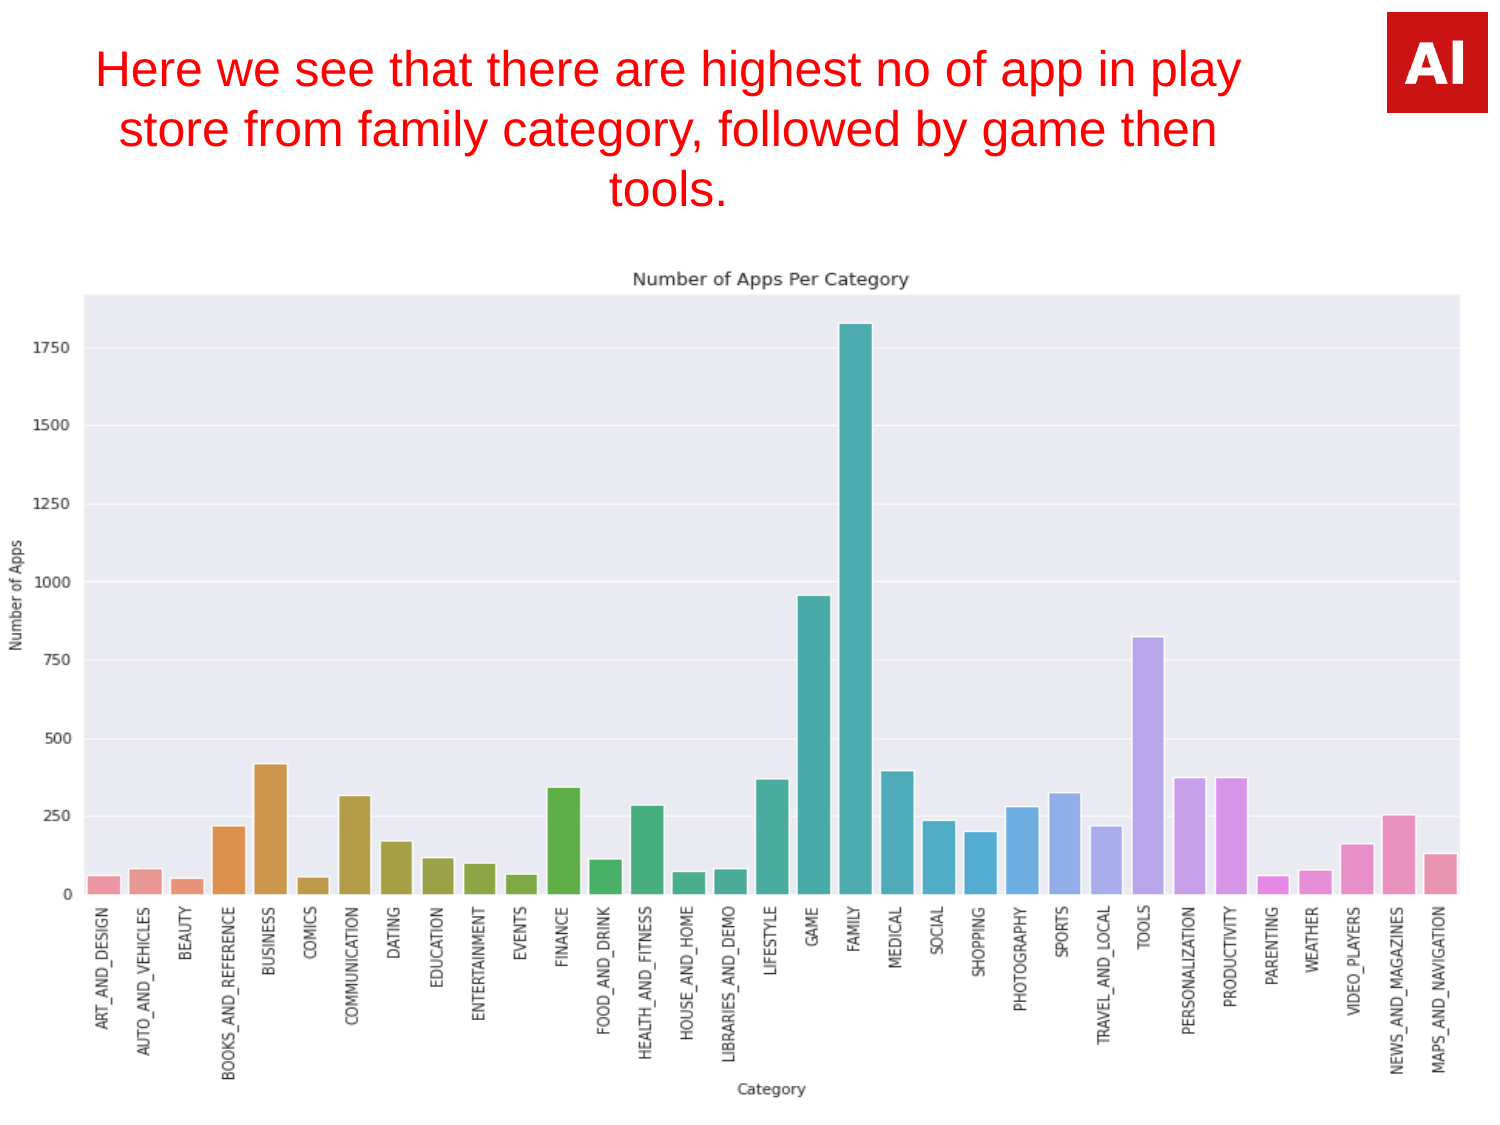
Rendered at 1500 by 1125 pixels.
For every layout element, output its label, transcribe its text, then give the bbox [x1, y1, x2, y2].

picture [0, 262, 1471, 1107]
picture [1387, 12, 1488, 113]
title Here we see that there are highest no of app in play store from family category, followed by game then tools. [37, 62, 1300, 250]
